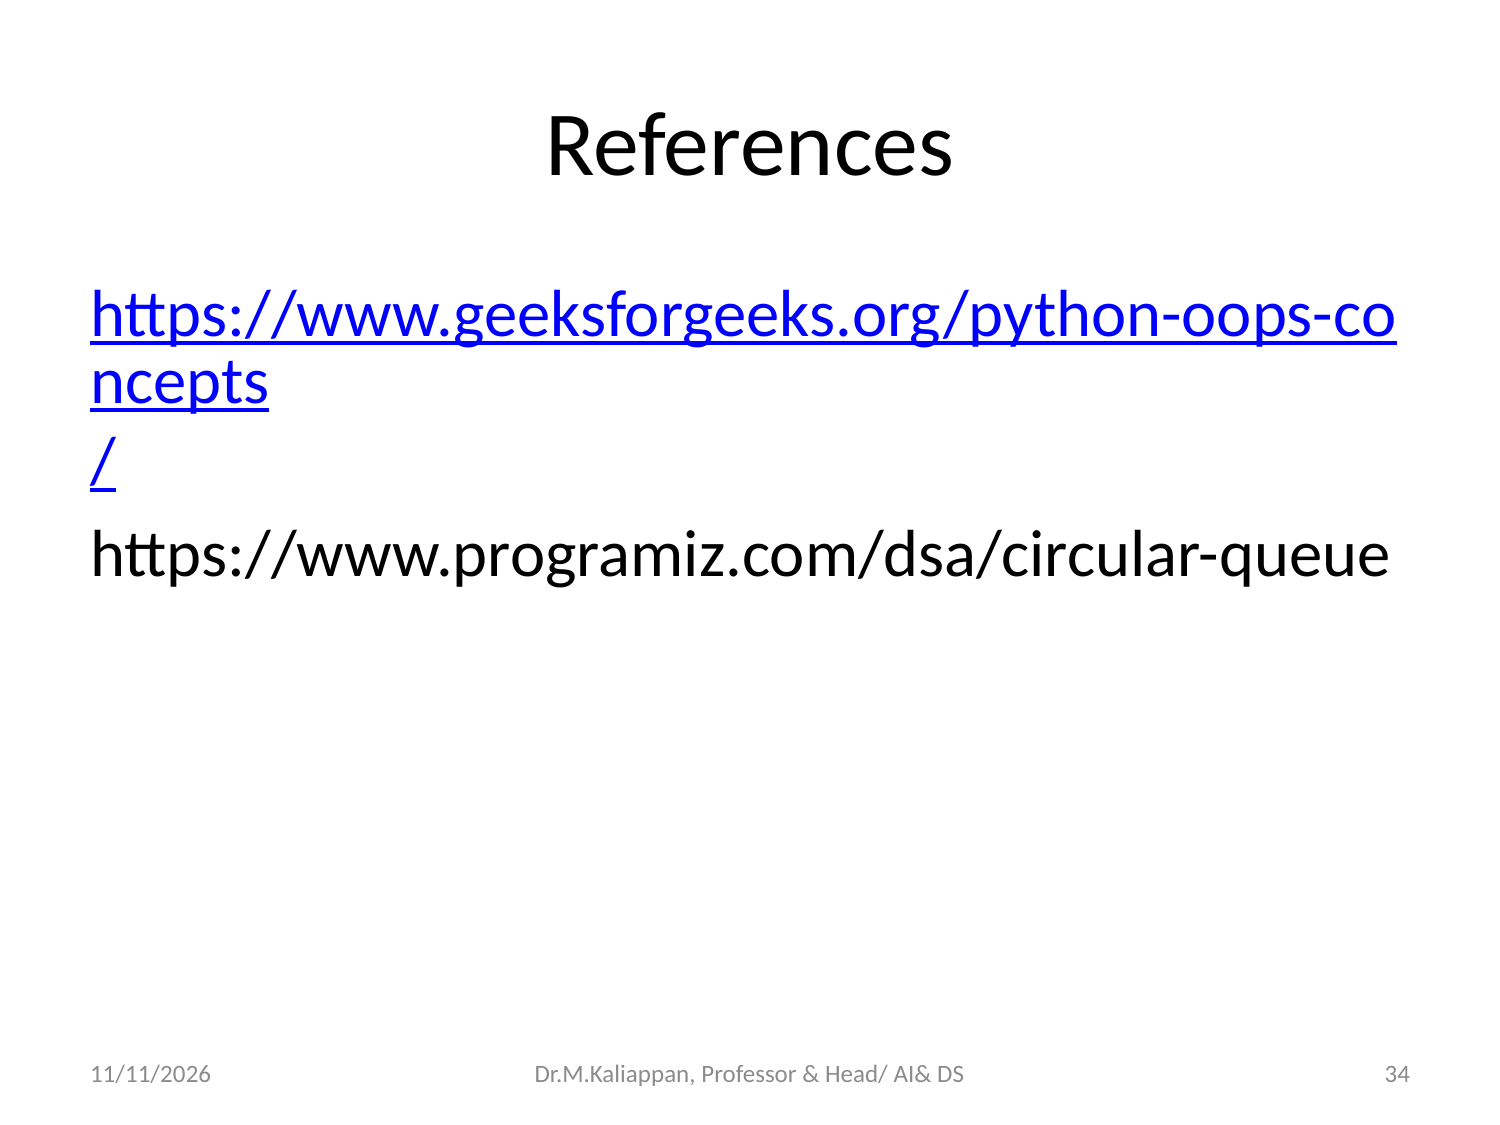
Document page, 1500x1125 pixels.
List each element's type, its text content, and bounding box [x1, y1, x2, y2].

list https://www.geeksforgeeks.org/python-oops-concepts/ https://www.programiz.com/dsa/circular-queue [75, 262, 1425, 1005]
footer Dr.M.Kaliappan, Professor & Head/ AI& DS [512, 1042, 988, 1103]
title References [75, 45, 1425, 233]
slide_number 34 [1074, 1042, 1425, 1103]
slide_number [75, 1042, 425, 1103]
